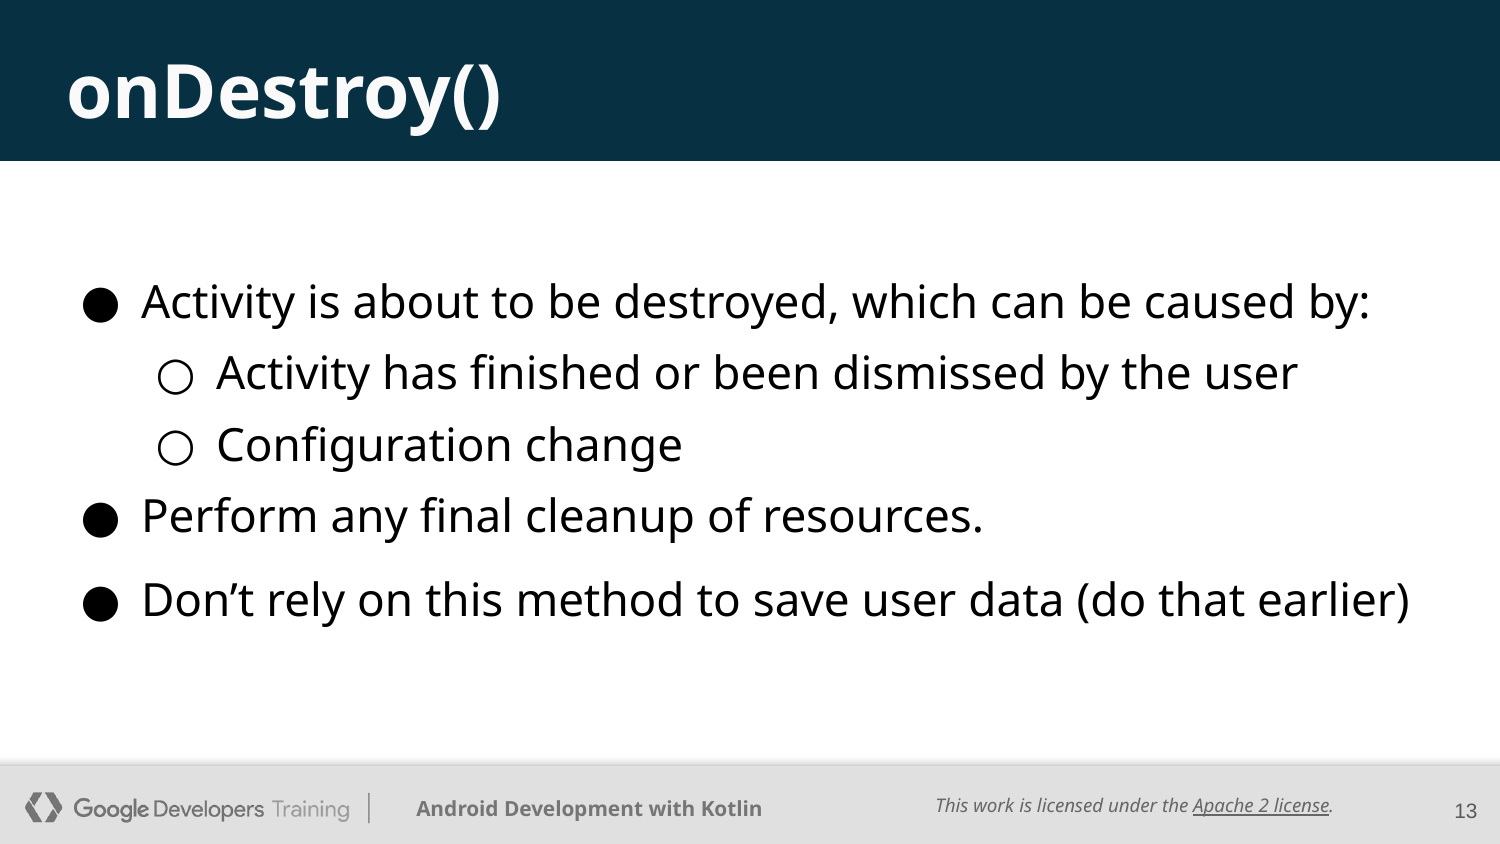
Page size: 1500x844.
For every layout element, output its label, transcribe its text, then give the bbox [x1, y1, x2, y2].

slide_number ‹#› [1402, 777, 1493, 842]
title onDestroy() [51, 28, 1449, 122]
picture [0, 161, 1500, 844]
list Activity is about to be destroyed, which can be caused by: Activity has finished or been dismissed by the user Configuration change Perform any final cleanup of resources. Don’t rely on this method to save user data (do that earlier) [51, 249, 1449, 686]
